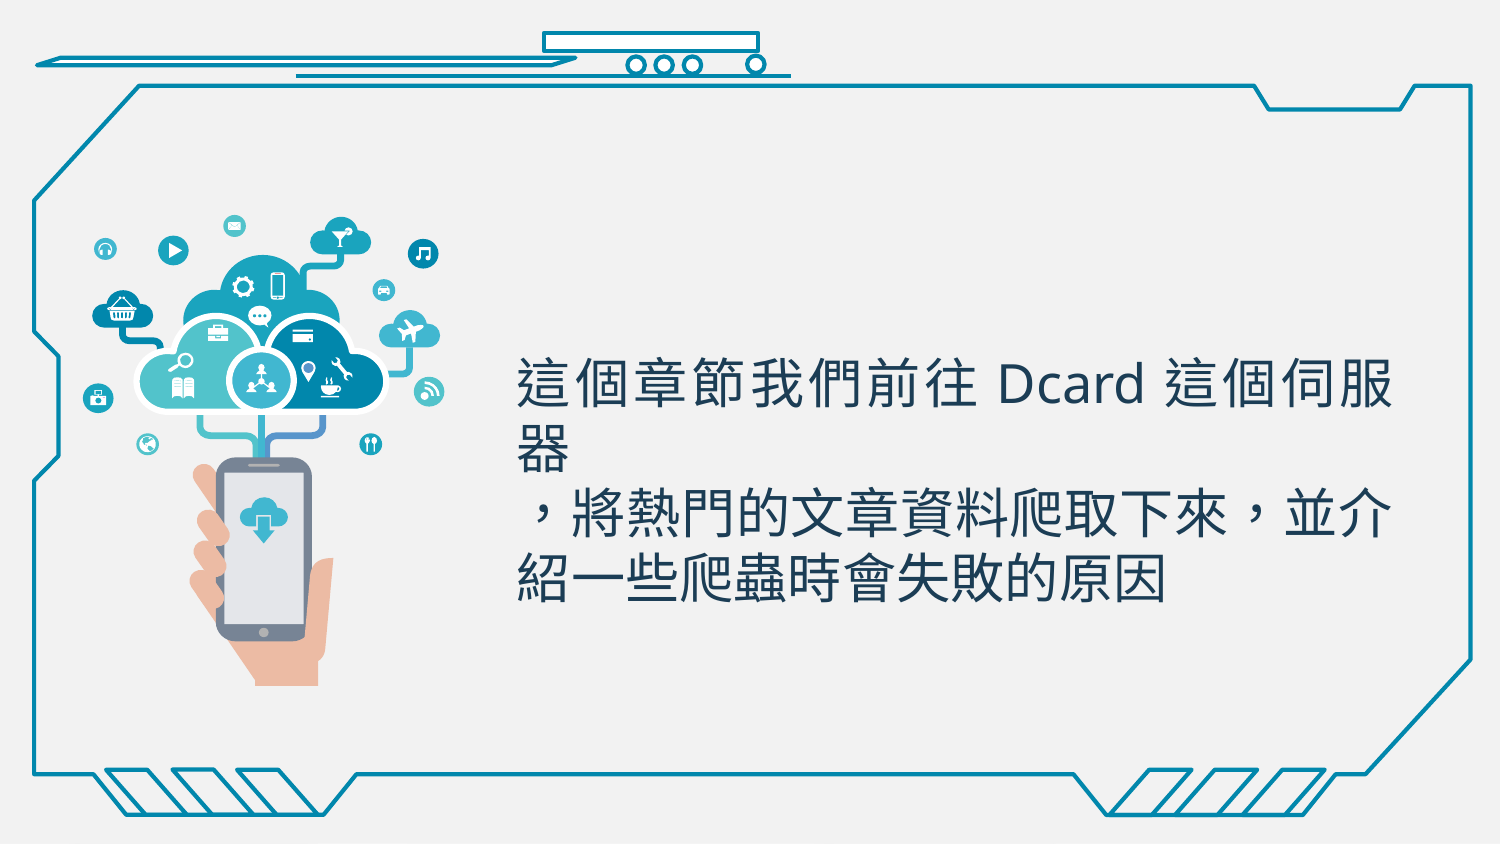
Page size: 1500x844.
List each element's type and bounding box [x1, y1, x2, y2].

text_box [36, 32, 792, 77]
text_box [82, 214, 445, 687]
text_box [33, 85, 1471, 816]
